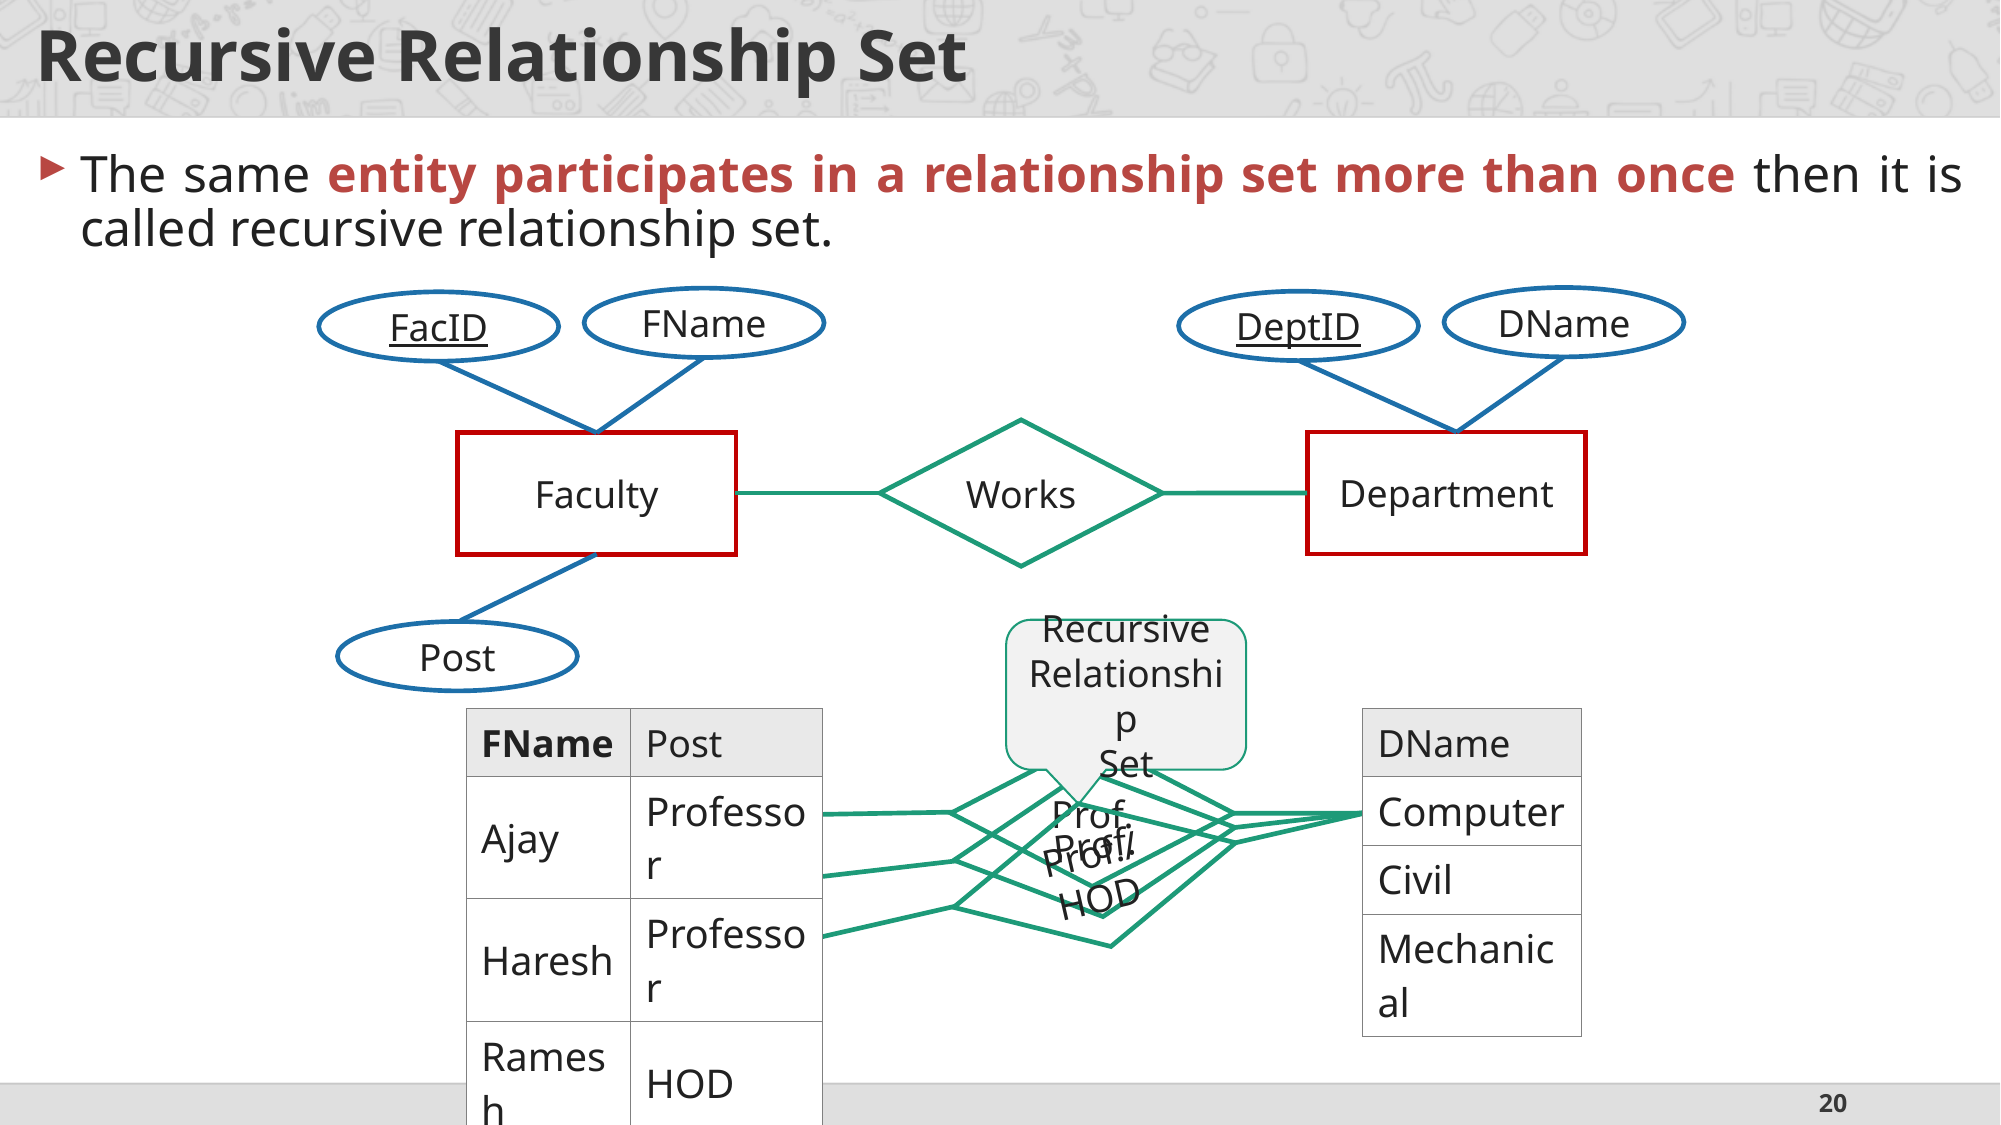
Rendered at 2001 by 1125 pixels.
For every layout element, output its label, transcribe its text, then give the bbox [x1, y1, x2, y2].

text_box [596, 357, 705, 433]
text_box FacID [317, 290, 560, 363]
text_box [820, 770, 1371, 801]
table_cell Ajay [467, 777, 630, 898]
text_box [1298, 360, 1456, 433]
text_box Recursive Relationship Set [1005, 618, 1248, 770]
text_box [814, 801, 1378, 948]
text_box Department [1306, 431, 1587, 555]
table_header DName [1363, 709, 1581, 776]
table_cell Civil [1378, 846, 1581, 914]
table_cell Mechanical [1363, 915, 1581, 1036]
table_cell Professor [631, 777, 820, 898]
text_box DName [1442, 286, 1686, 358]
text_box Faculty [456, 432, 737, 556]
table_cell Ramesh [467, 1022, 630, 1125]
text_box DeptID [1177, 290, 1420, 362]
text_box FName [583, 287, 826, 359]
table_header FName [467, 709, 630, 776]
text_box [1456, 356, 1565, 433]
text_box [438, 361, 596, 433]
table_cell Computer [1371, 777, 1581, 845]
table_cell Professor [631, 899, 822, 1021]
table_cell HOD [631, 1022, 822, 1125]
title Recursive Relationship Set [0, 0, 2000, 117]
list The same entity participates in a relationship set more than once then it is called recursive relationship set. [21, 142, 1979, 1060]
text_box Post [336, 620, 579, 692]
table_cell Haresh [467, 899, 630, 1021]
text_box Works [880, 418, 1162, 568]
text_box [460, 554, 597, 621]
table_header Post [631, 709, 822, 776]
